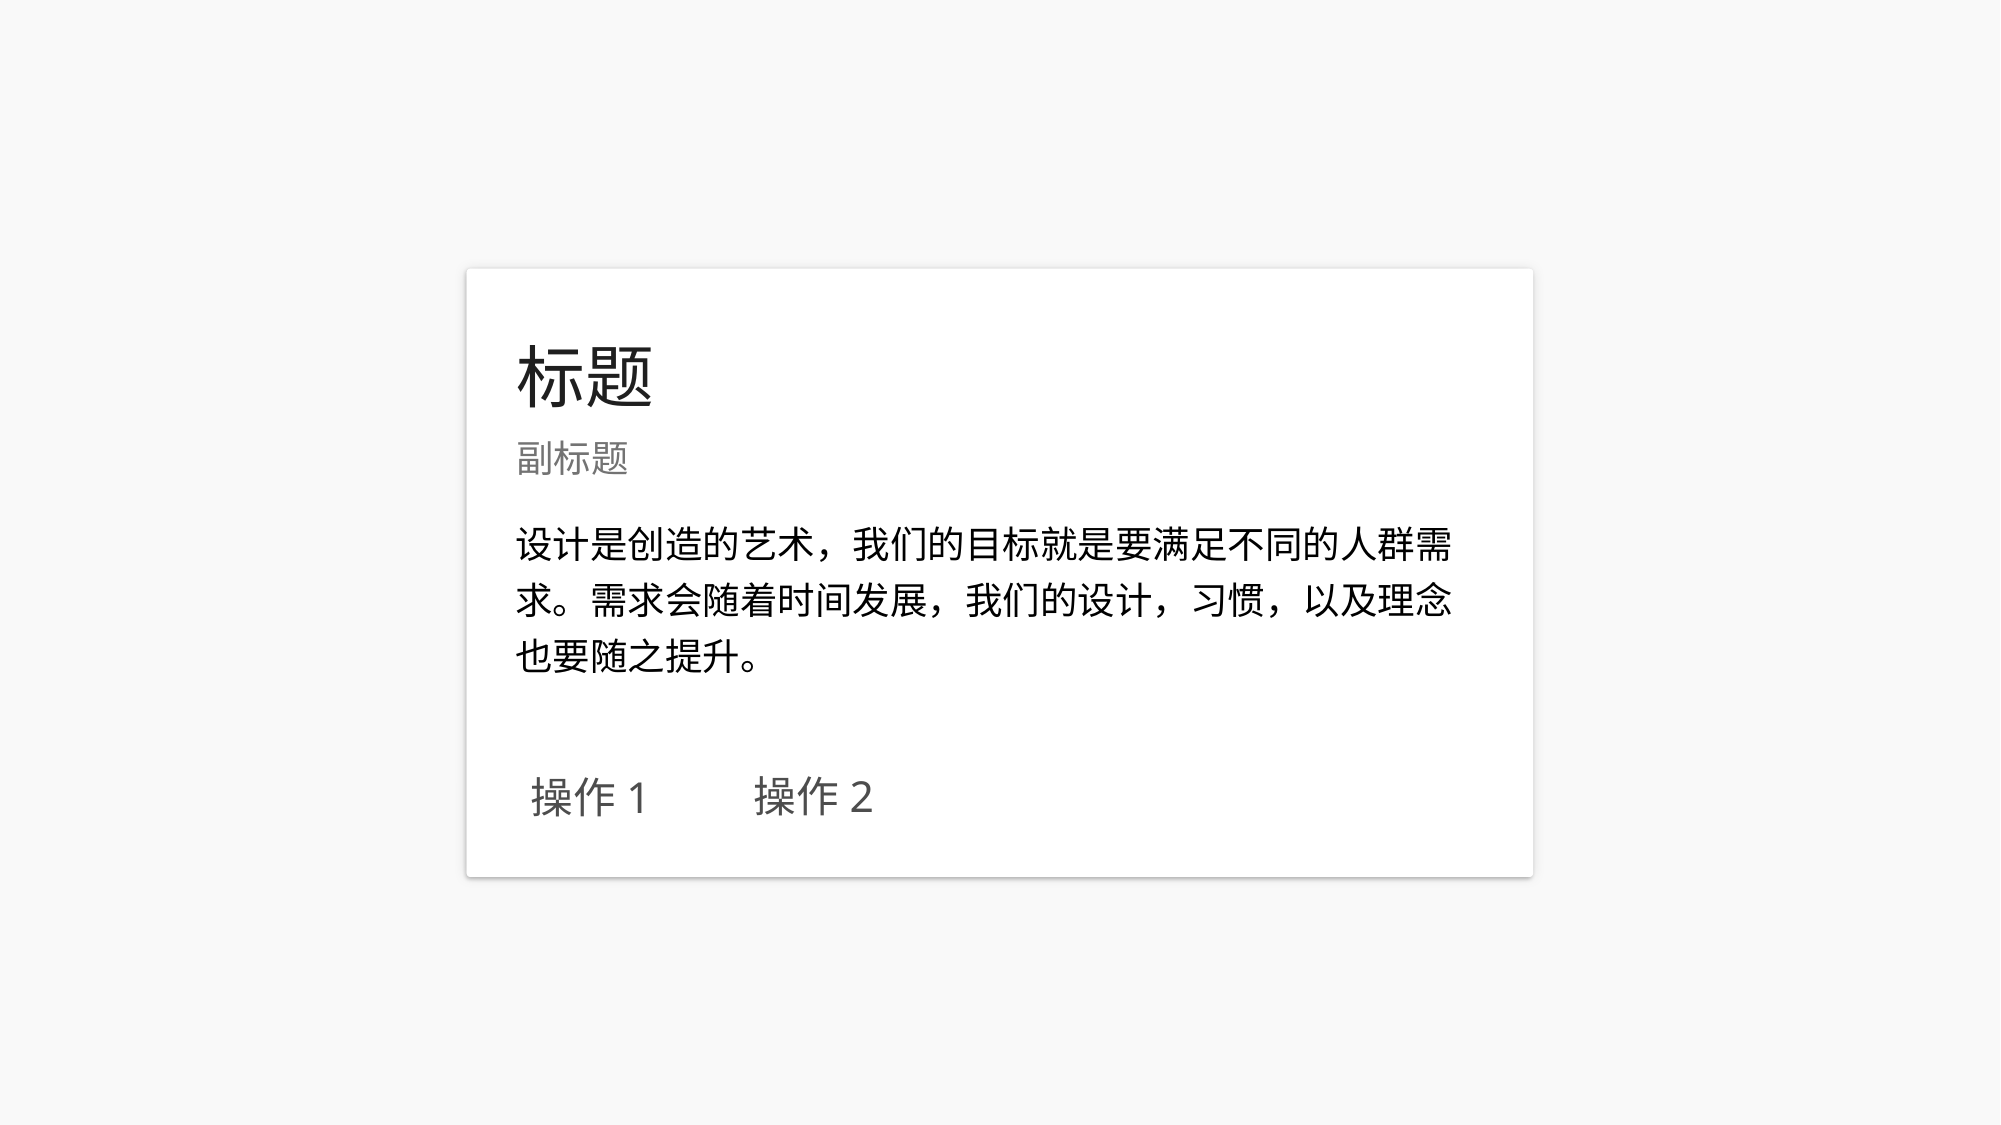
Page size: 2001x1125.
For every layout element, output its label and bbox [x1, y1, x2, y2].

text_box [466, 268, 1534, 877]
